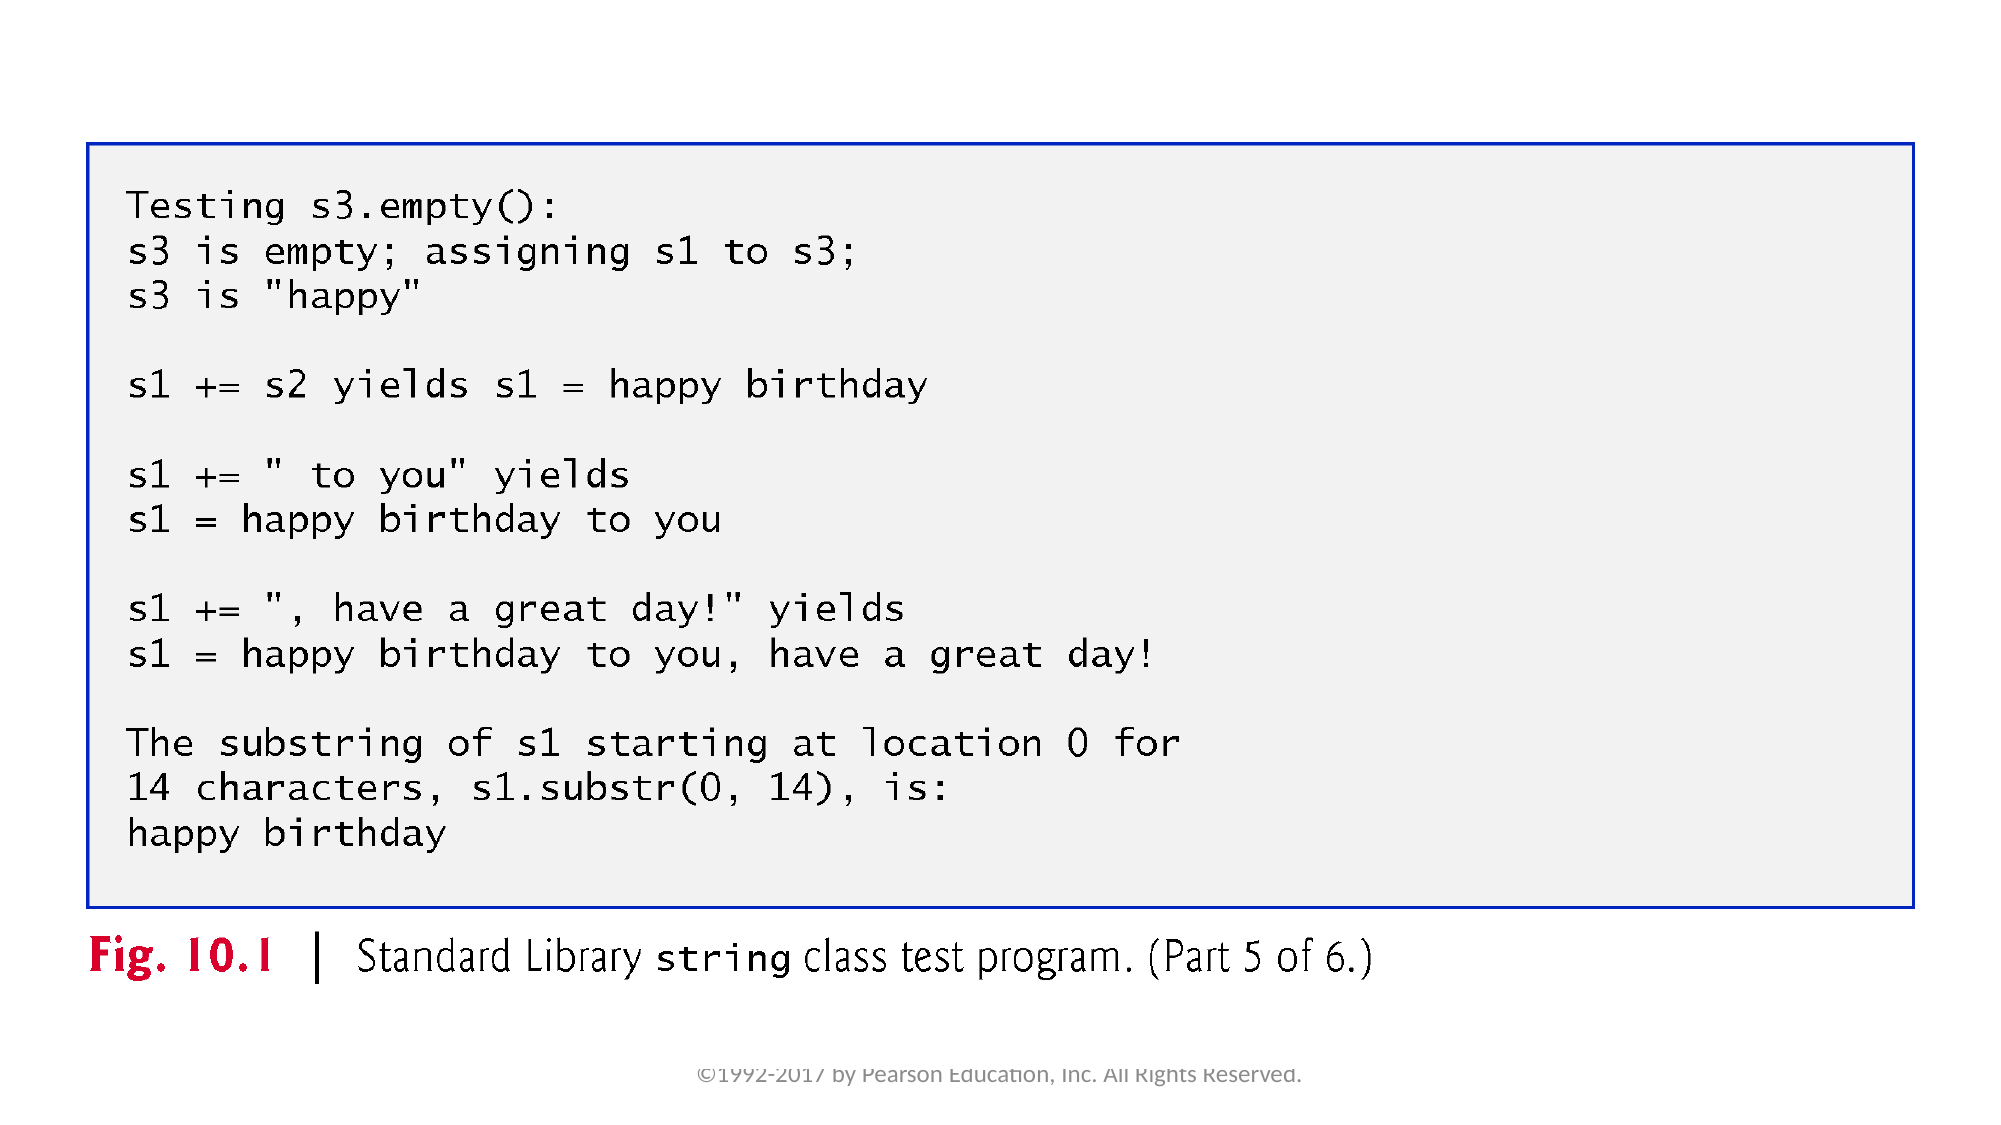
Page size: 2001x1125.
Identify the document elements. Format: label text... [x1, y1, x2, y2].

picture [0, 56, 2000, 1069]
footer ©1992-2017 by Pearson Education, Inc. All Rights Reserved. [662, 1069, 1338, 1103]
